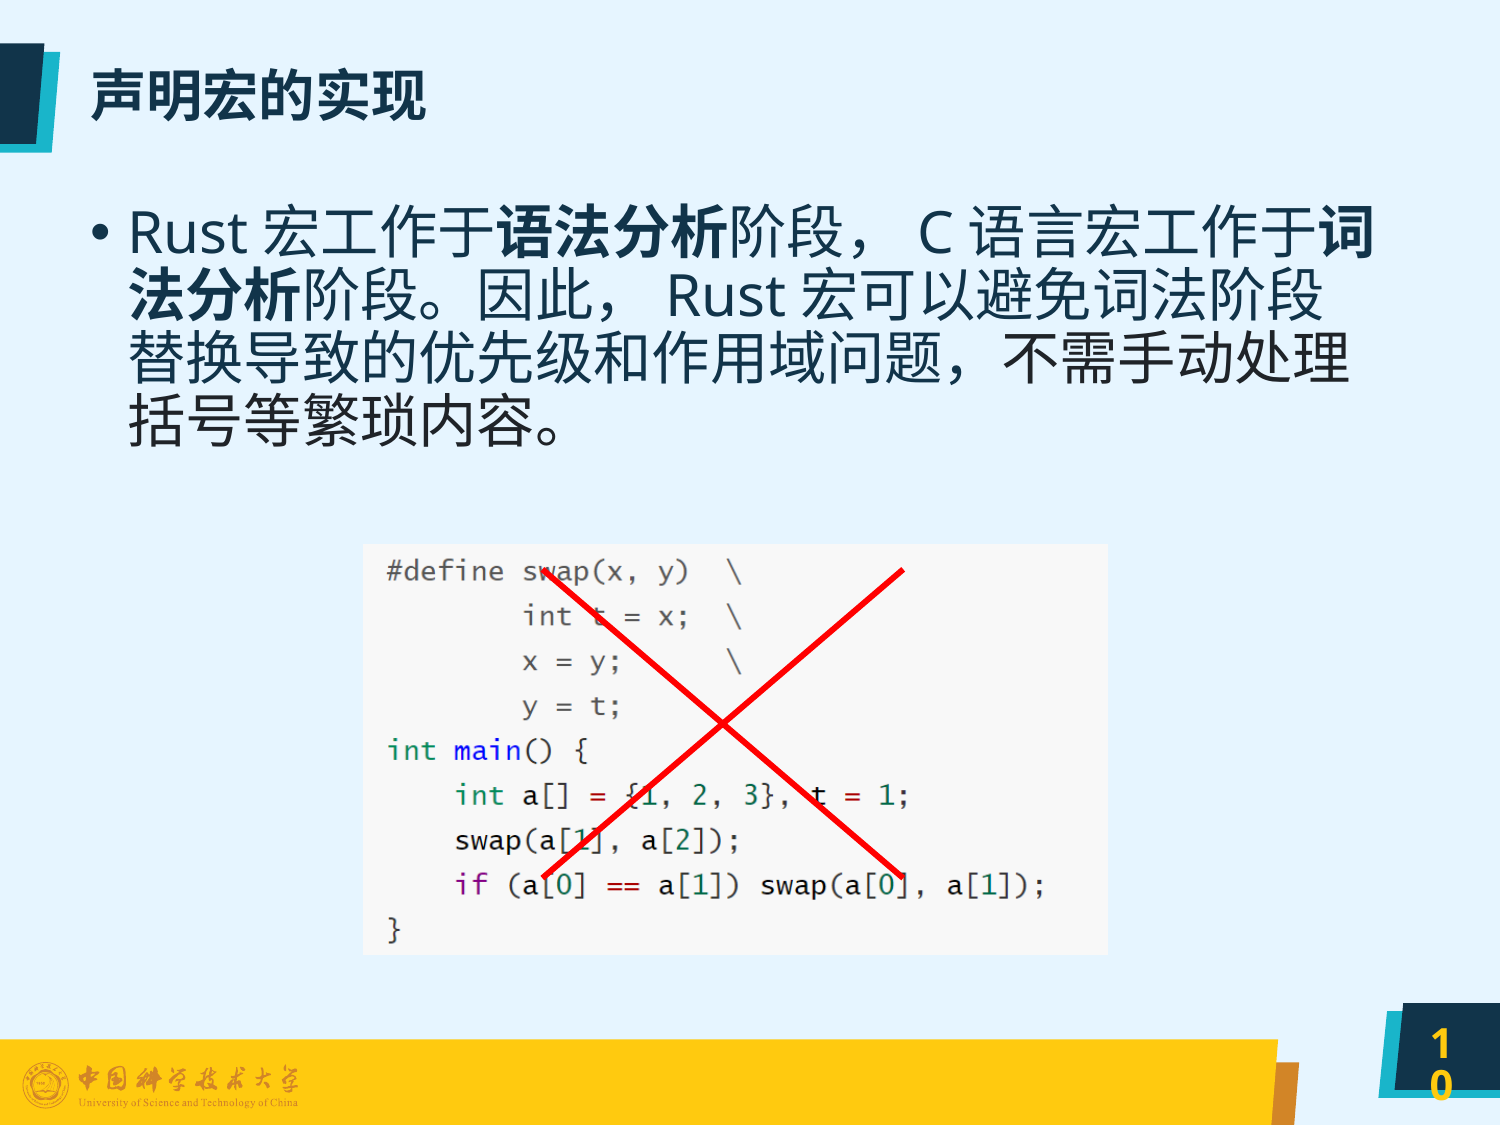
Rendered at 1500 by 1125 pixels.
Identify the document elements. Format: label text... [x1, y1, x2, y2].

slide_number 10 [1414, 1007, 1491, 1084]
list Rust宏工作于语法分析阶段，C语言宏工作于词法分析阶段。因此，Rust宏可以避免词法阶段替换导致的优先级和作用域问题，不需手动处理括号等繁琐内容。 [75, 196, 1397, 967]
title 声明宏的实现 [75, 43, 1397, 153]
picture [363, 544, 1108, 955]
